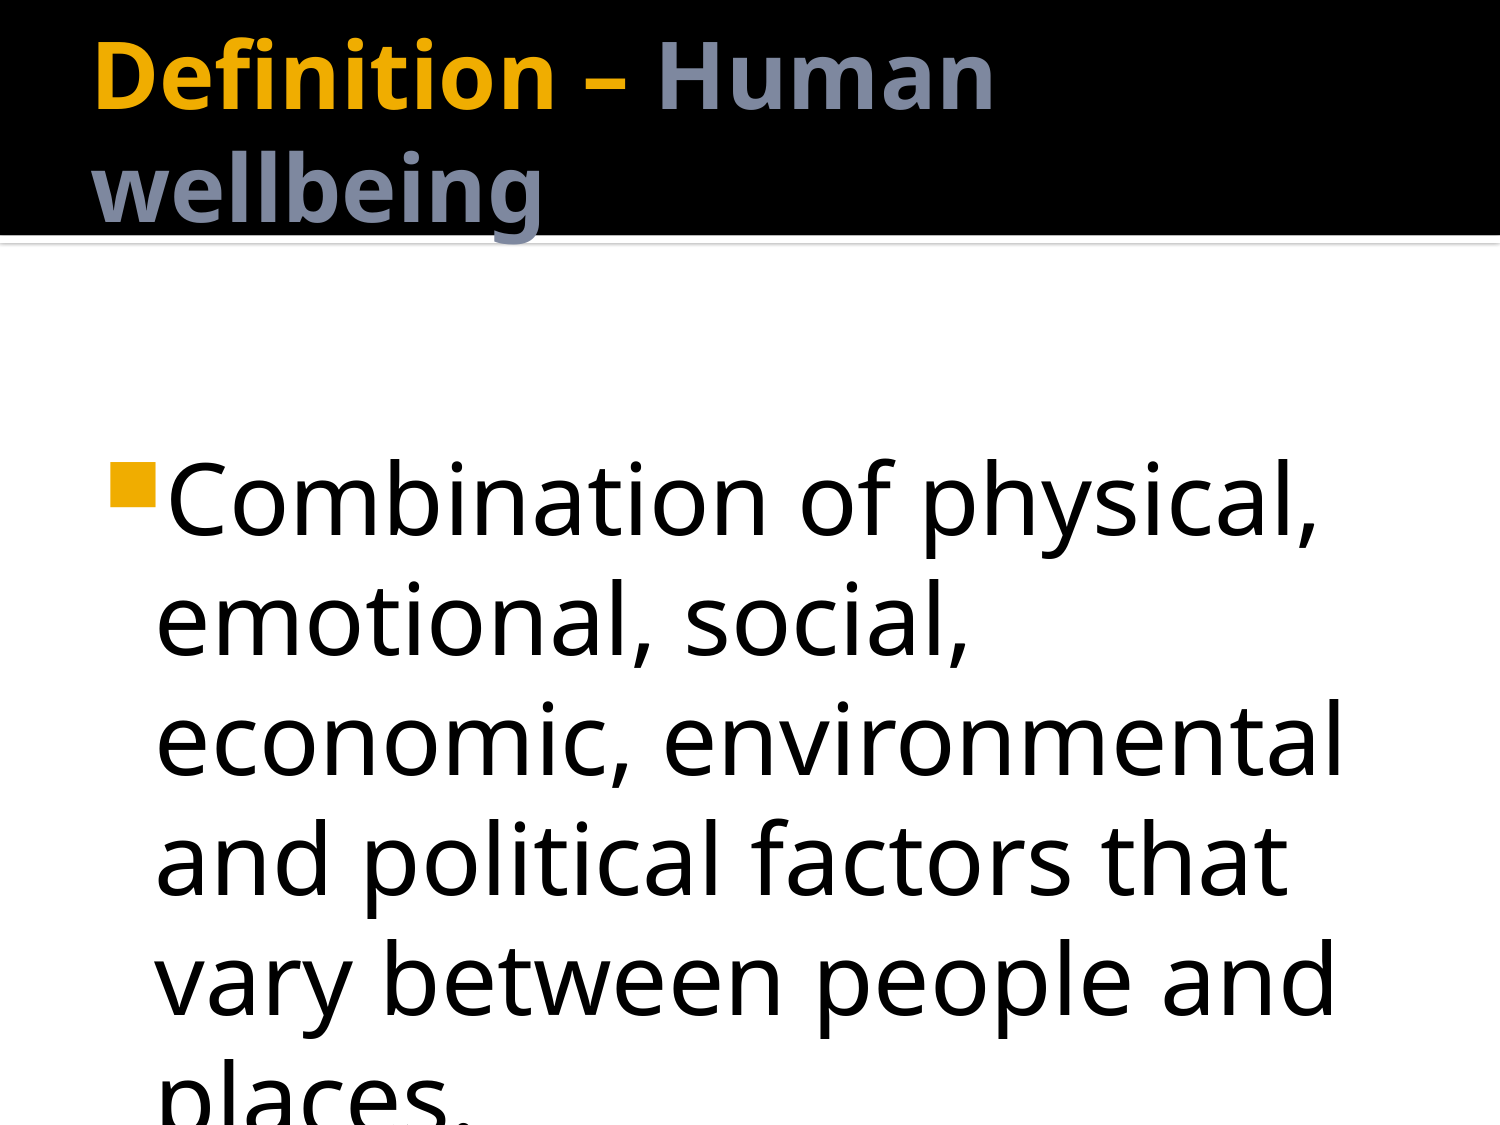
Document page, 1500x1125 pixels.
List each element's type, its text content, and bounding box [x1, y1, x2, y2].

list Combination of physical, emotional, social, economic, environmental and political factors that vary between people and places. [73, 420, 1424, 1125]
title Definition – Human wellbeing [75, 25, 1425, 231]
